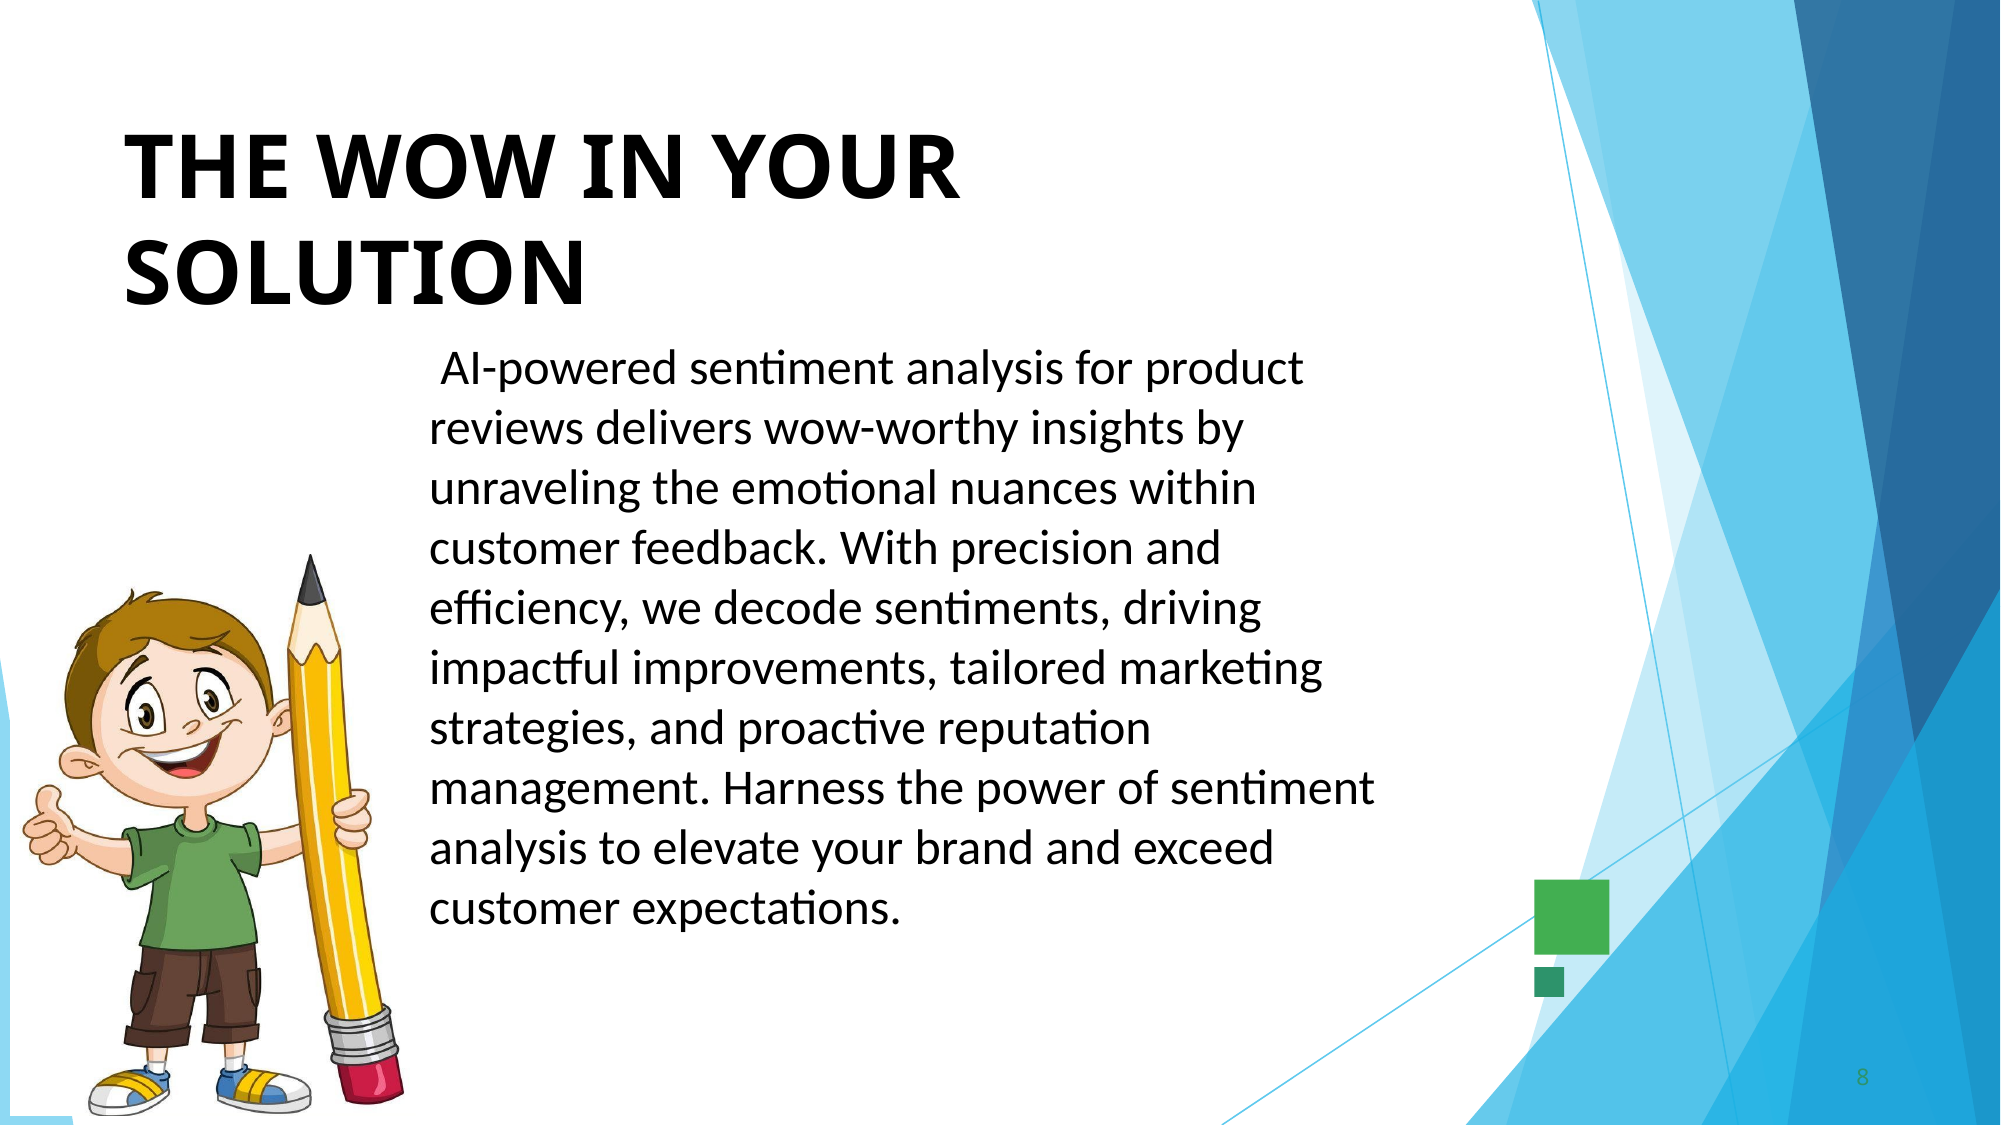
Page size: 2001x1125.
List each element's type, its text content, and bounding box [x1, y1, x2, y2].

text_box AI-powered sentiment analysis for product reviews delivers wow-worthy insights by unraveling the emotional nuances within customer feedback. With precision and efficiency, we decode sentiments, driving impactful improvements, tailored marketing strategies, and proactive reputation management. Harness the power of sentiment analysis to elevate your brand and exceed customer expectations. [414, 327, 1416, 943]
text_box [1534, 967, 1565, 997]
text_box 8 [1849, 1061, 1888, 1095]
text_box [1534, 879, 1610, 955]
picture [10, 554, 416, 1116]
title THE WOW IN YOUR SOLUTION [121, 107, 1359, 323]
